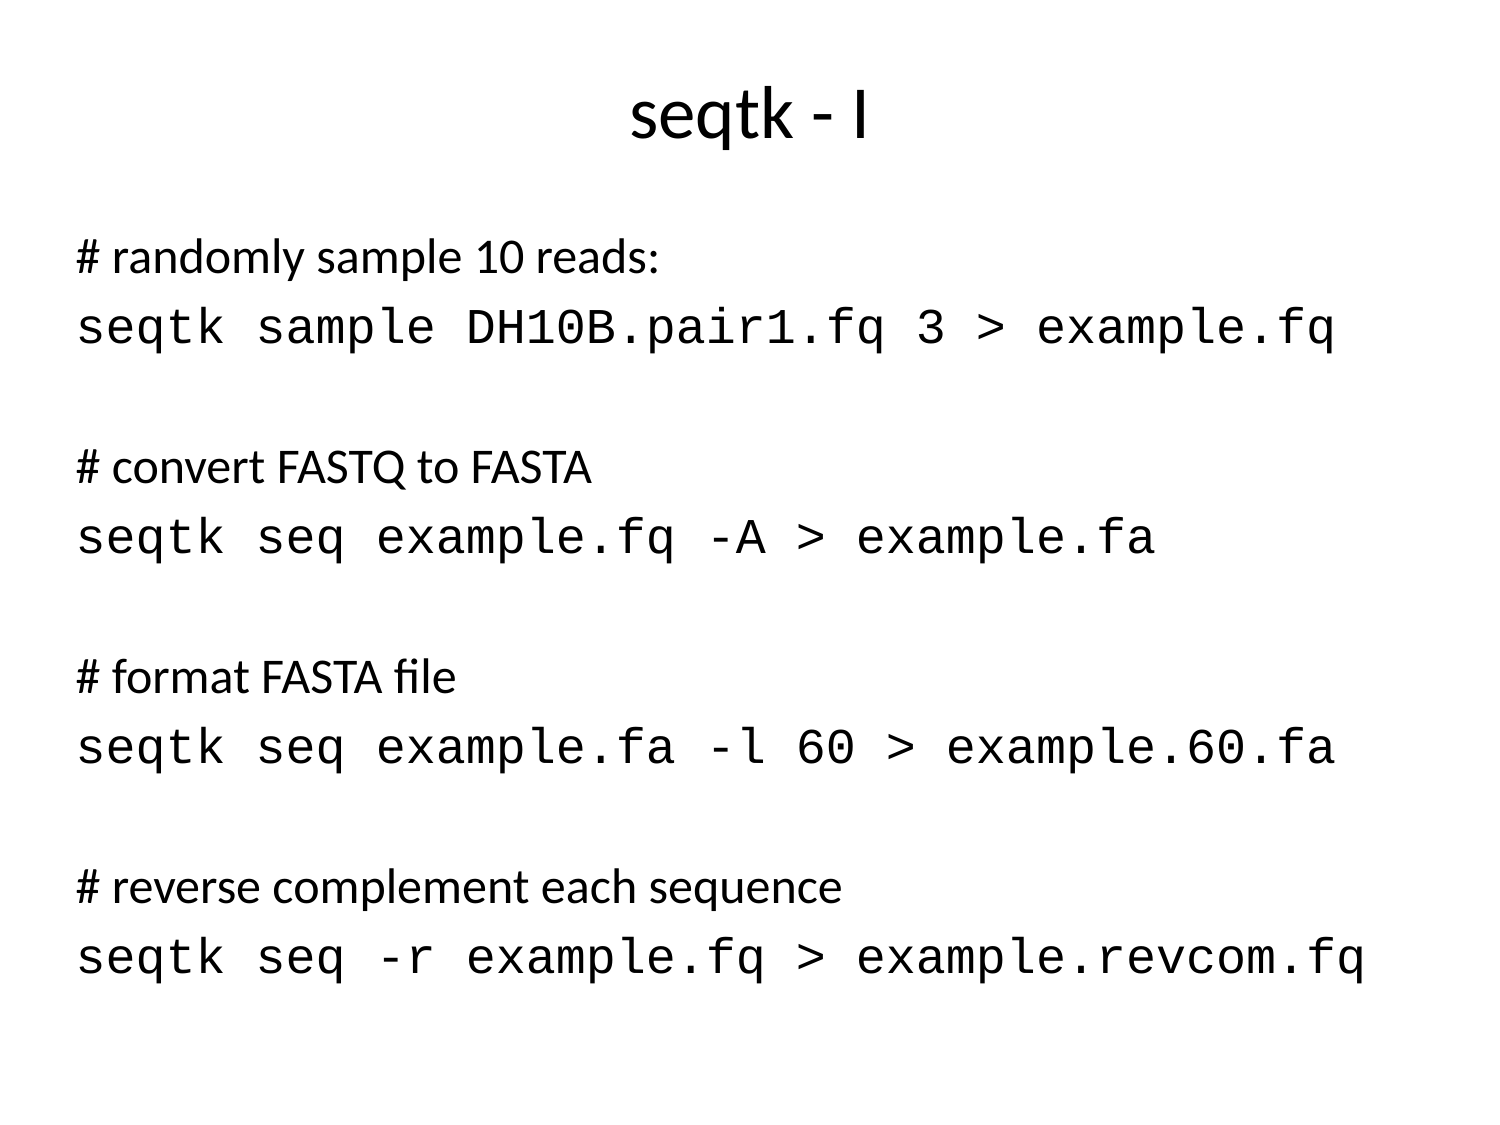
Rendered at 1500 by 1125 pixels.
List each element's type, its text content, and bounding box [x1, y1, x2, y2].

list # randomly sample 10 reads: seqtk sample DH10B.pair1.fq 3 > example.fq # convert FASTQ to FASTA seqtk seq example.fq -A > example.fa # format FASTA file seqtk seq example.fa -l 60 > example.60.fa # reverse complement each sequence seqtk seq -r example.fq > example.revcom.fq [60, 215, 1477, 1067]
title seqtk - I [75, 45, 1425, 172]
